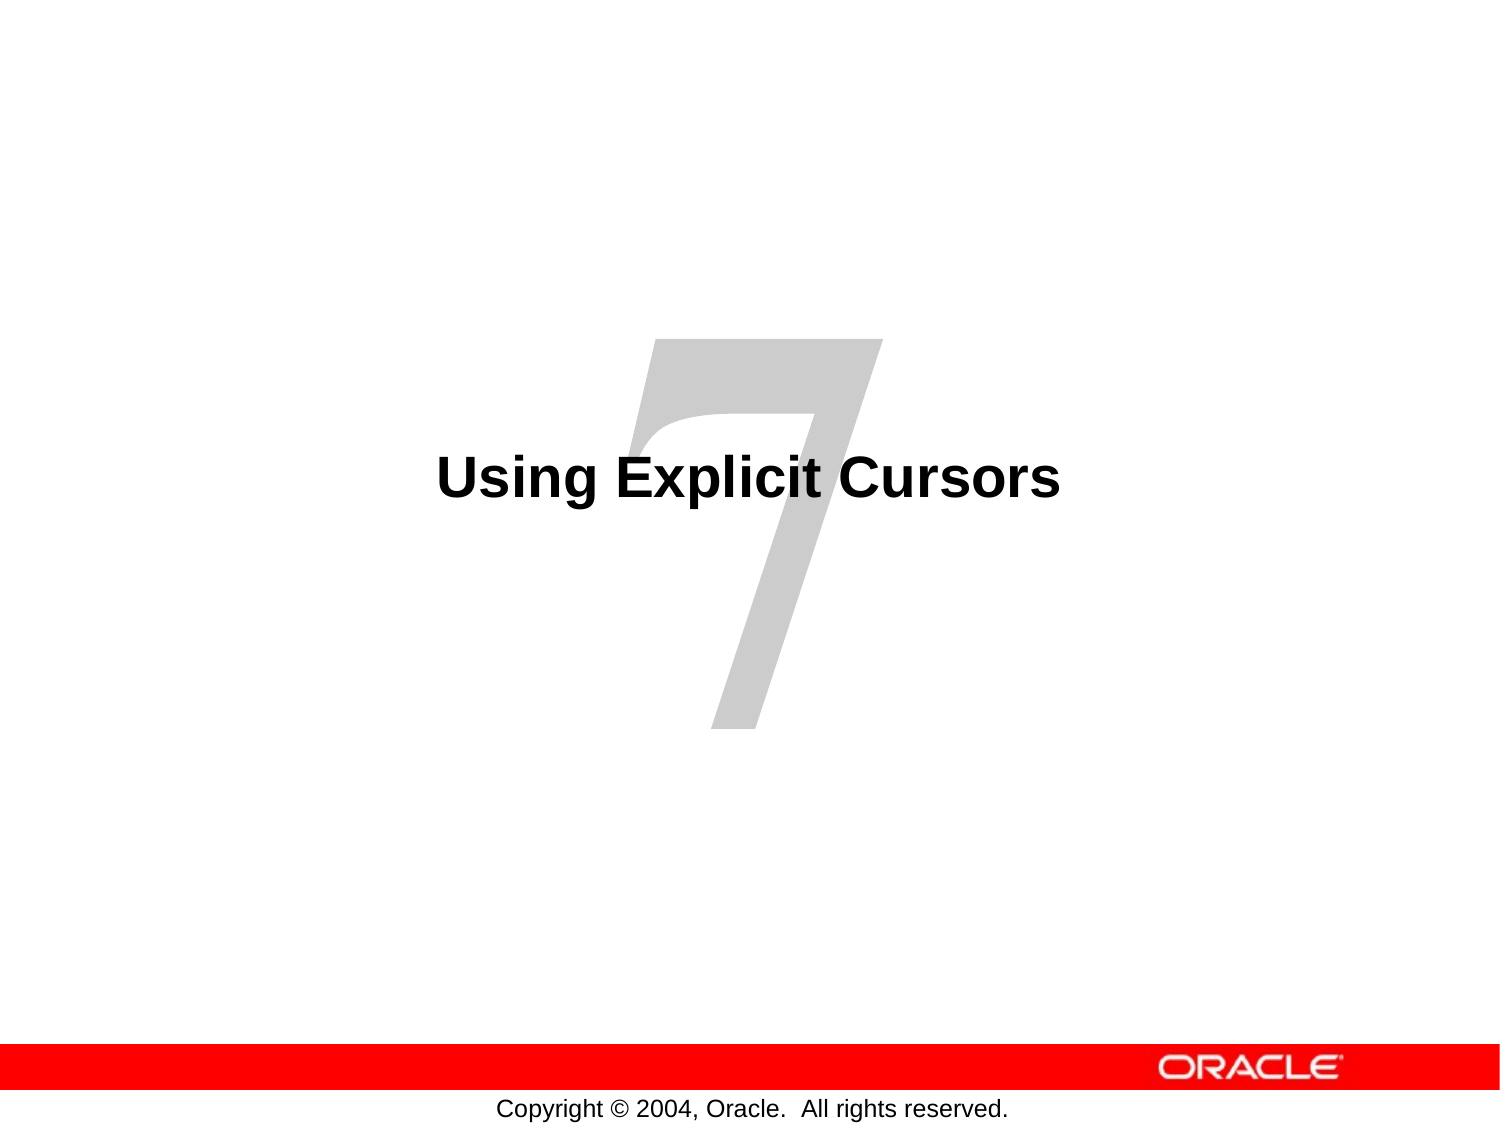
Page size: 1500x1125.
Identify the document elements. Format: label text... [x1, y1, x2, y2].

text_box Using [434, 447, 610, 510]
text_box Explicit [613, 447, 834, 510]
text_box [0, 1044, 1500, 1090]
text_box [630, 338, 884, 489]
text_box Cursors [836, 447, 1074, 510]
text_box [710, 510, 828, 729]
text_box Copyright © 2004, Oracle. All rights reserved. [494, 1094, 1012, 1124]
